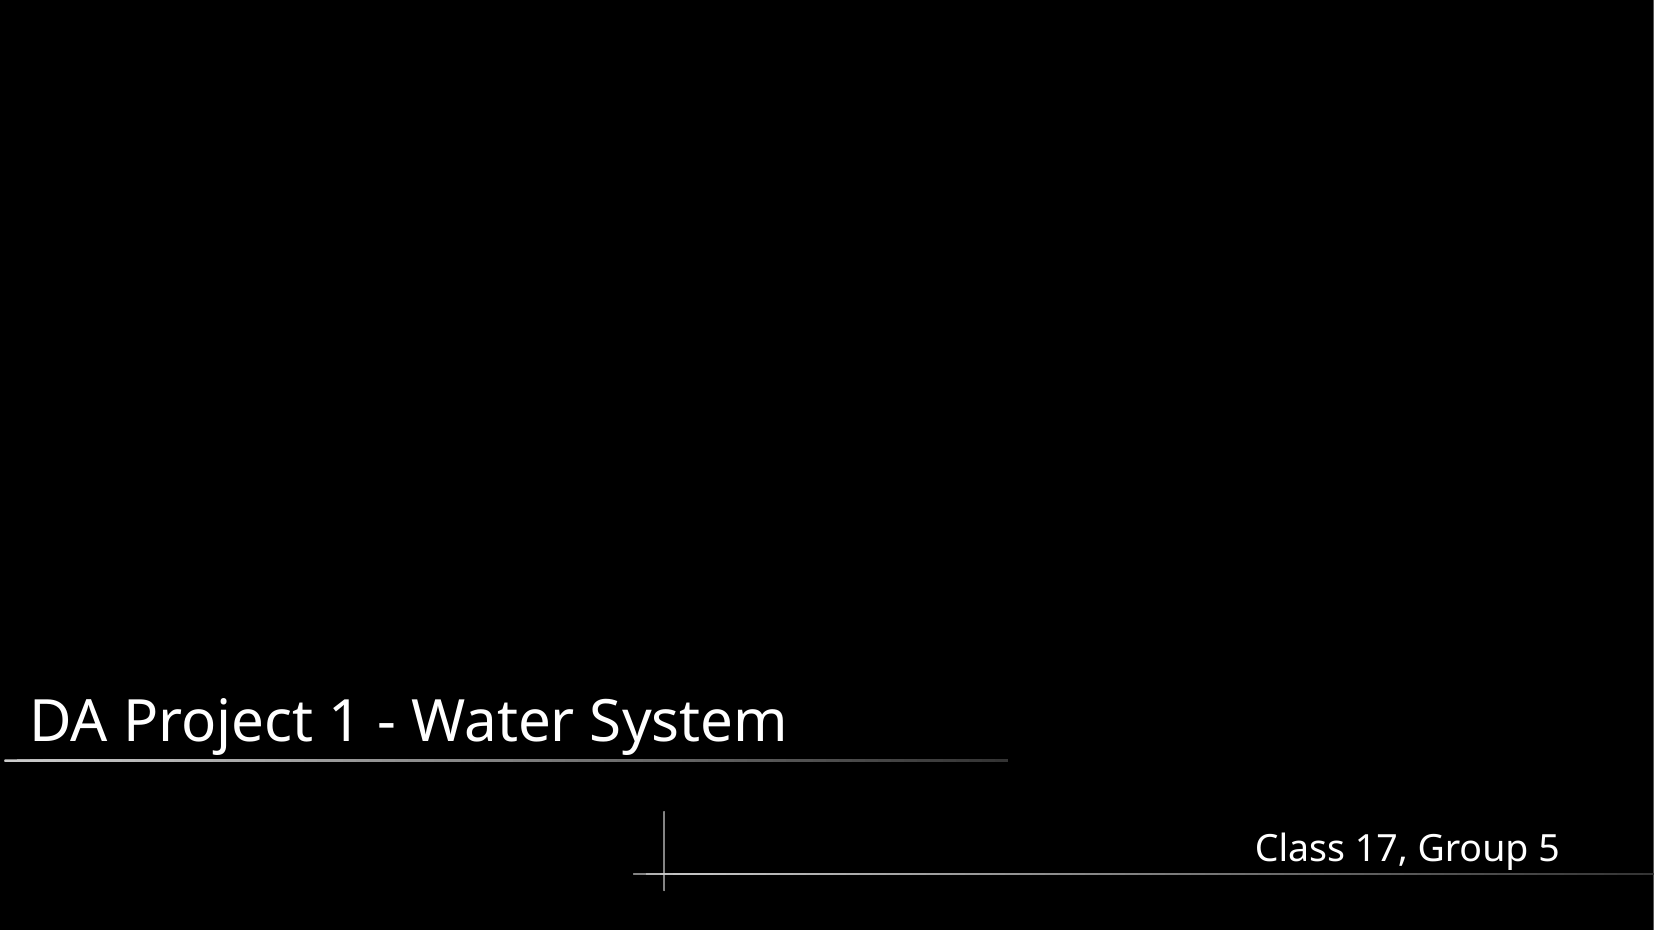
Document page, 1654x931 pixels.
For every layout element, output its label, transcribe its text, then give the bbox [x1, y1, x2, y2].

title DA Project 1 - Water System [29, 640, 1122, 796]
text_box Class 17, Group 5 [1240, 816, 1654, 931]
